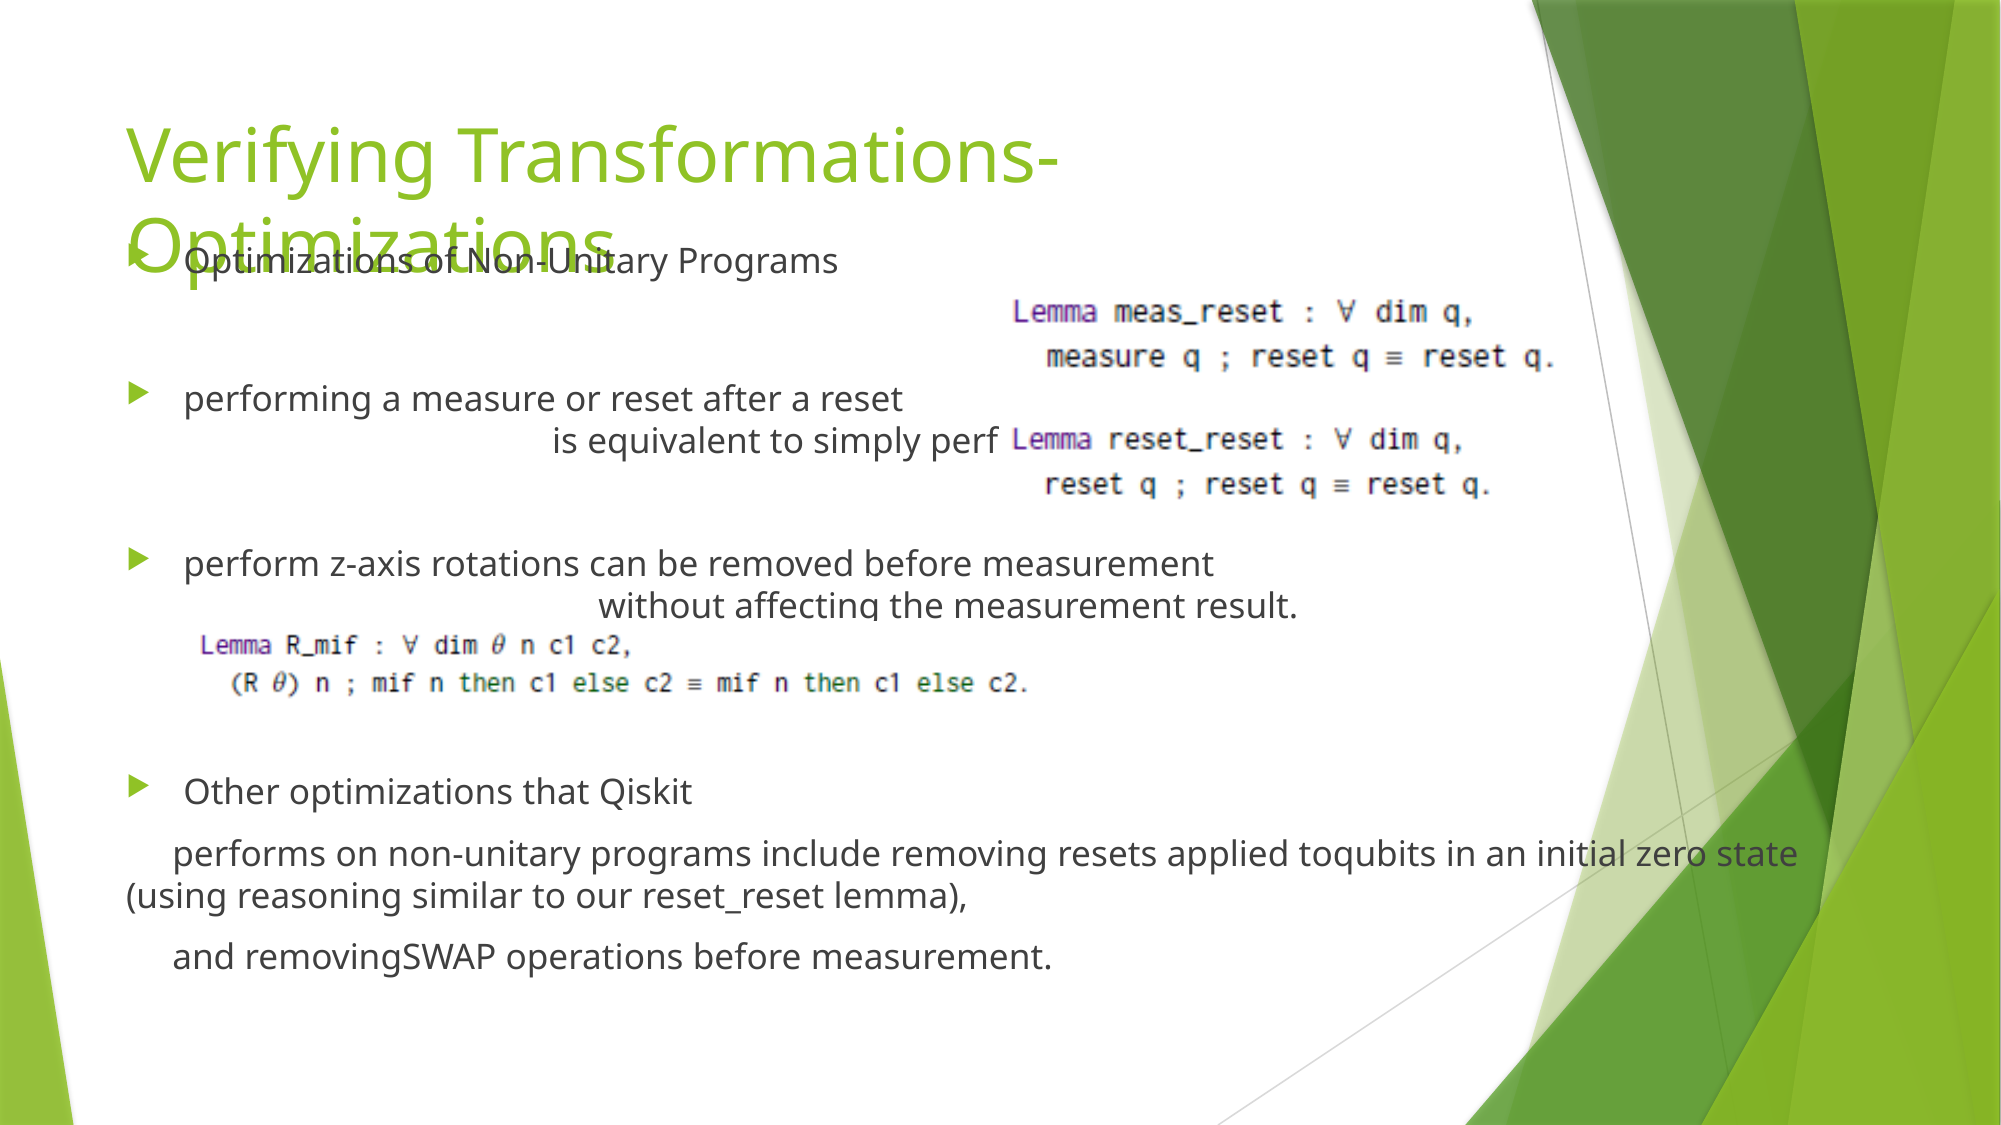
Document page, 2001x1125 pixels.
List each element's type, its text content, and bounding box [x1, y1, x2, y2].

title Verifying Transformations-Optimizations [111, 99, 1522, 212]
picture [196, 621, 1048, 708]
picture [998, 282, 1576, 390]
picture [998, 412, 1528, 509]
list Optimizations of Non-Unitary Programs performing a measure or reset after a reset is equivalent to simply performing the reset. perform z-axis rotations can be removed before measurement without affecting the measurement result. Other optimizations that Qiskit performs on non-unitary programs include removing resets applied toqubits in an initial zero state (using reasoning similar to our reset_reset lemma), and removingSWAP operations before measurement. [111, 230, 1844, 991]
